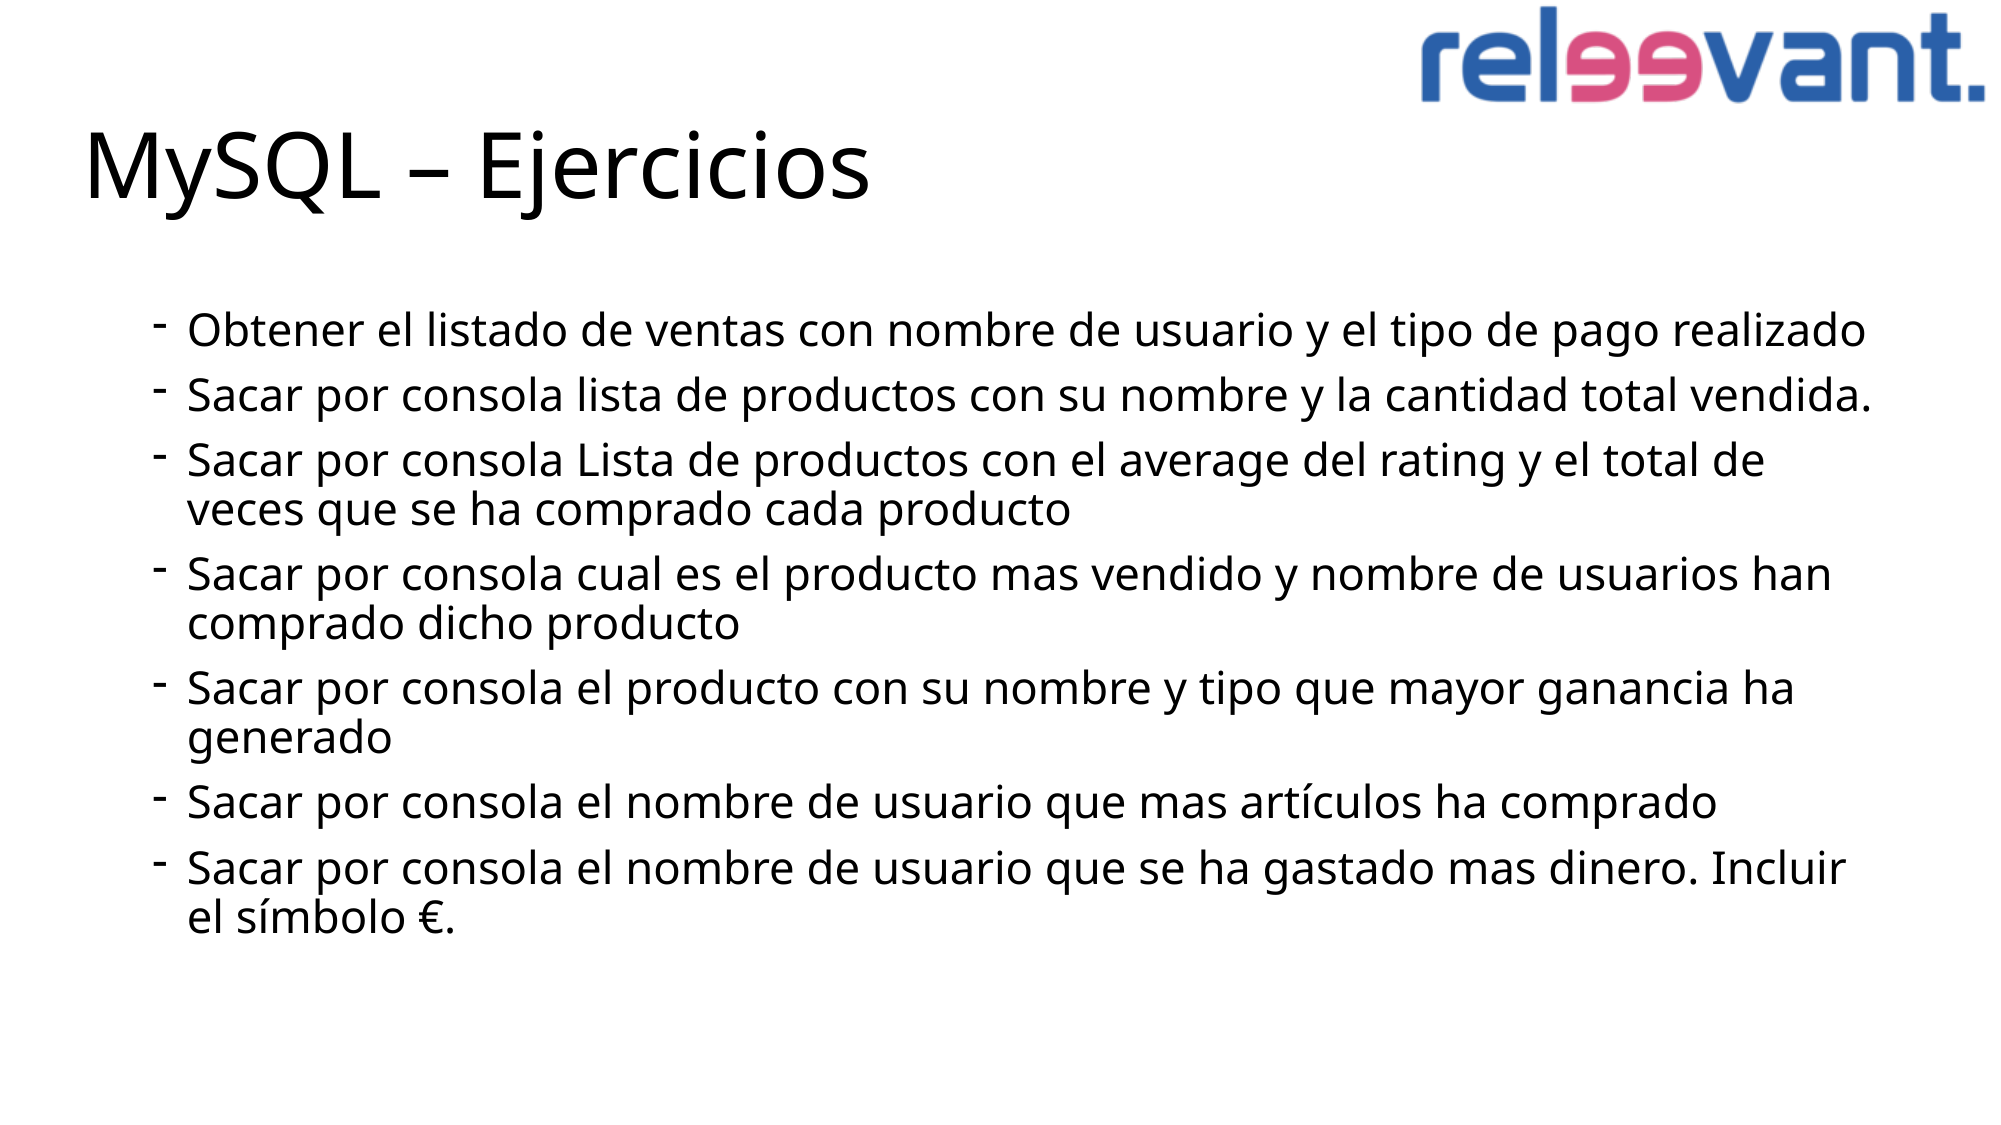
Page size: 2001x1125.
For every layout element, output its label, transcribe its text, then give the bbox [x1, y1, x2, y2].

title MySQL – Ejercicios [67, 59, 1959, 278]
text_box Obtener el listado de ventas con nombre de usuario y el tipo de pago realizado Sacar por consola lista de productos con su nombre y la cantidad total vendida. Sacar por consola Lista de productos con el average del rating y el total de veces que se ha comprado cada producto Sacar por consola cual es el producto mas vendido y nombre de usuarios han comprado dicho producto Sacar por consola el producto con su nombre y tipo que mayor ganancia ha generado Sacar por consola el nombre de usuario que mas artículos ha comprado Sacar por consola el nombre de usuario que se ha gastado mas dinero. Incluir el símbolo €. [137, 299, 1897, 1014]
picture [1417, 0, 1989, 133]
